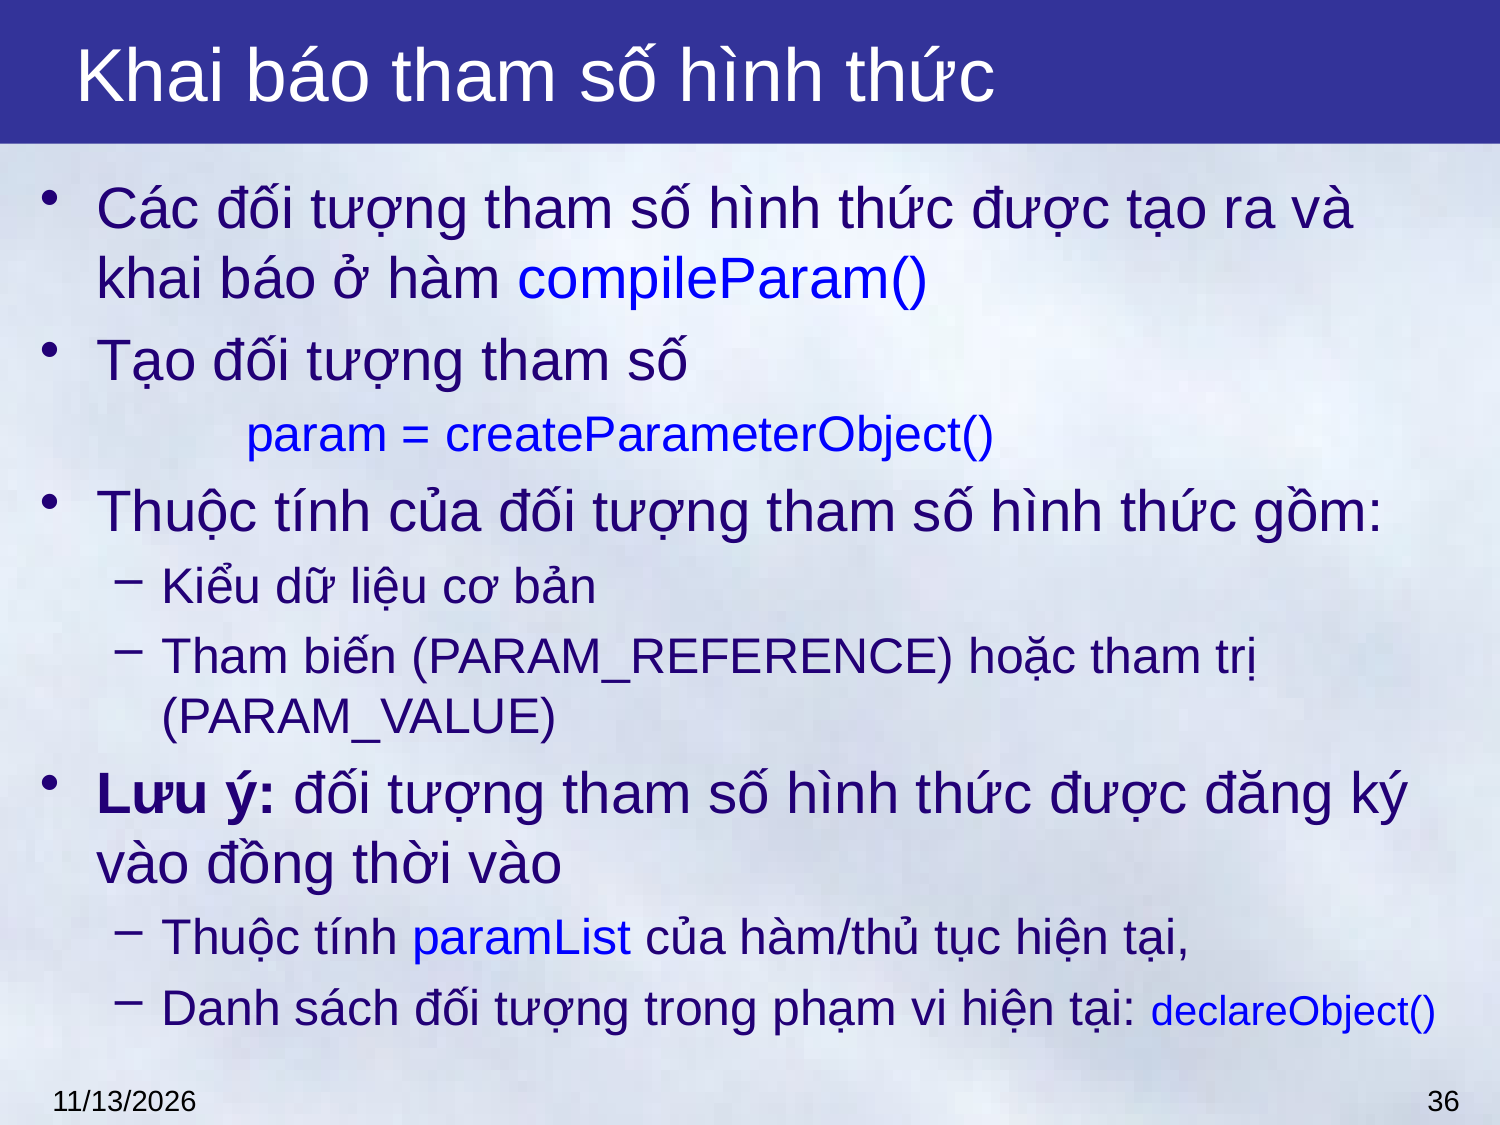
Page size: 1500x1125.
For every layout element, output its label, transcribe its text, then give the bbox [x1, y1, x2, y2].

picture [0, 144, 1500, 1125]
slide_number 36 [1162, 1100, 1475, 1112]
title Khai báo tham số hình thức [0, 0, 1500, 144]
list Các đối tượng tham số hình thức được tạo ra và khai báo ở hàm compileParam() Tạo đối tượng tham số param = createParameterObject() Thuộc tính của đối tượng tham số hình thức gồm: Kiểu dữ liệu cơ bản Tham biến (PARAM_REFERENCE) hoặc tham trị (PARAM_VALUE) Lưu ý: đối tượng tham số hình thức được đăng ký vào đồng thời vào Thuộc tính paramList của hàm/thủ tục hiện tại, Danh sách đối tượng trong phạm vi hiện tại: declareObject() [24, 162, 1475, 1100]
